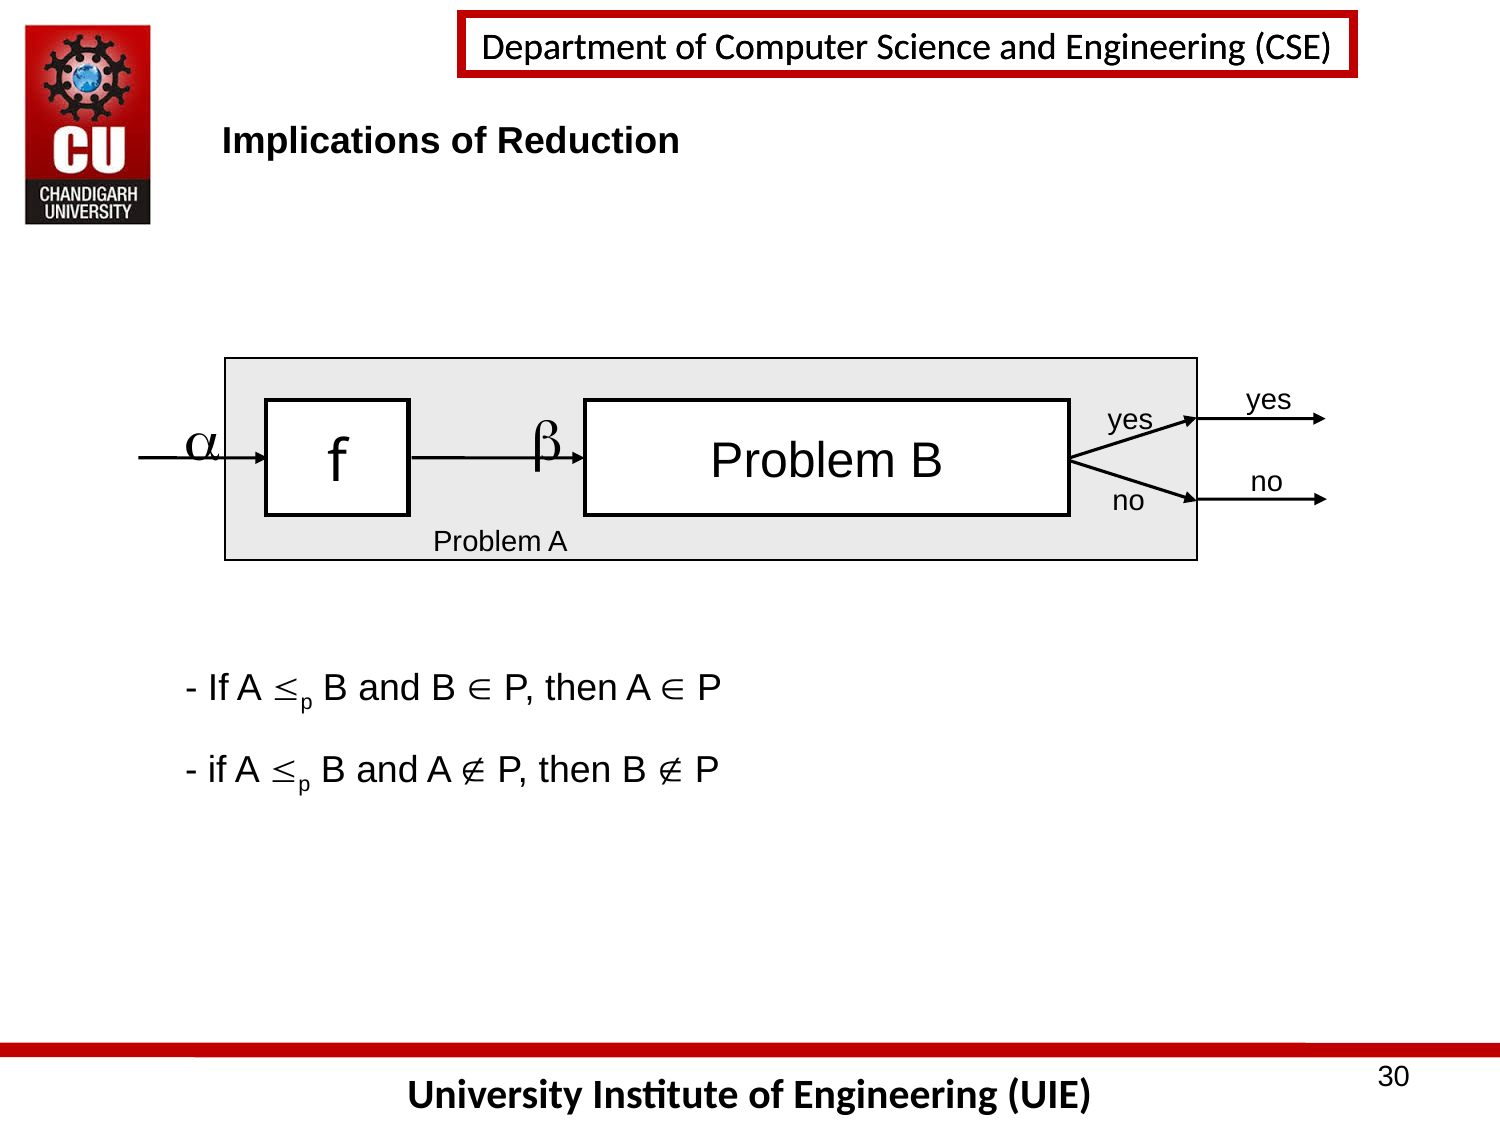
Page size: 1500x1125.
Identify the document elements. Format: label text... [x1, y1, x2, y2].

slide_number 30 [1074, 1049, 1425, 1103]
list - If A p B and B  P, then A  P - if A p B and A  P, then B  P [57, 617, 1408, 912]
picture [24, 24, 151, 225]
title Implications of Reduction [221, 44, 1425, 233]
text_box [137, 357, 1327, 563]
